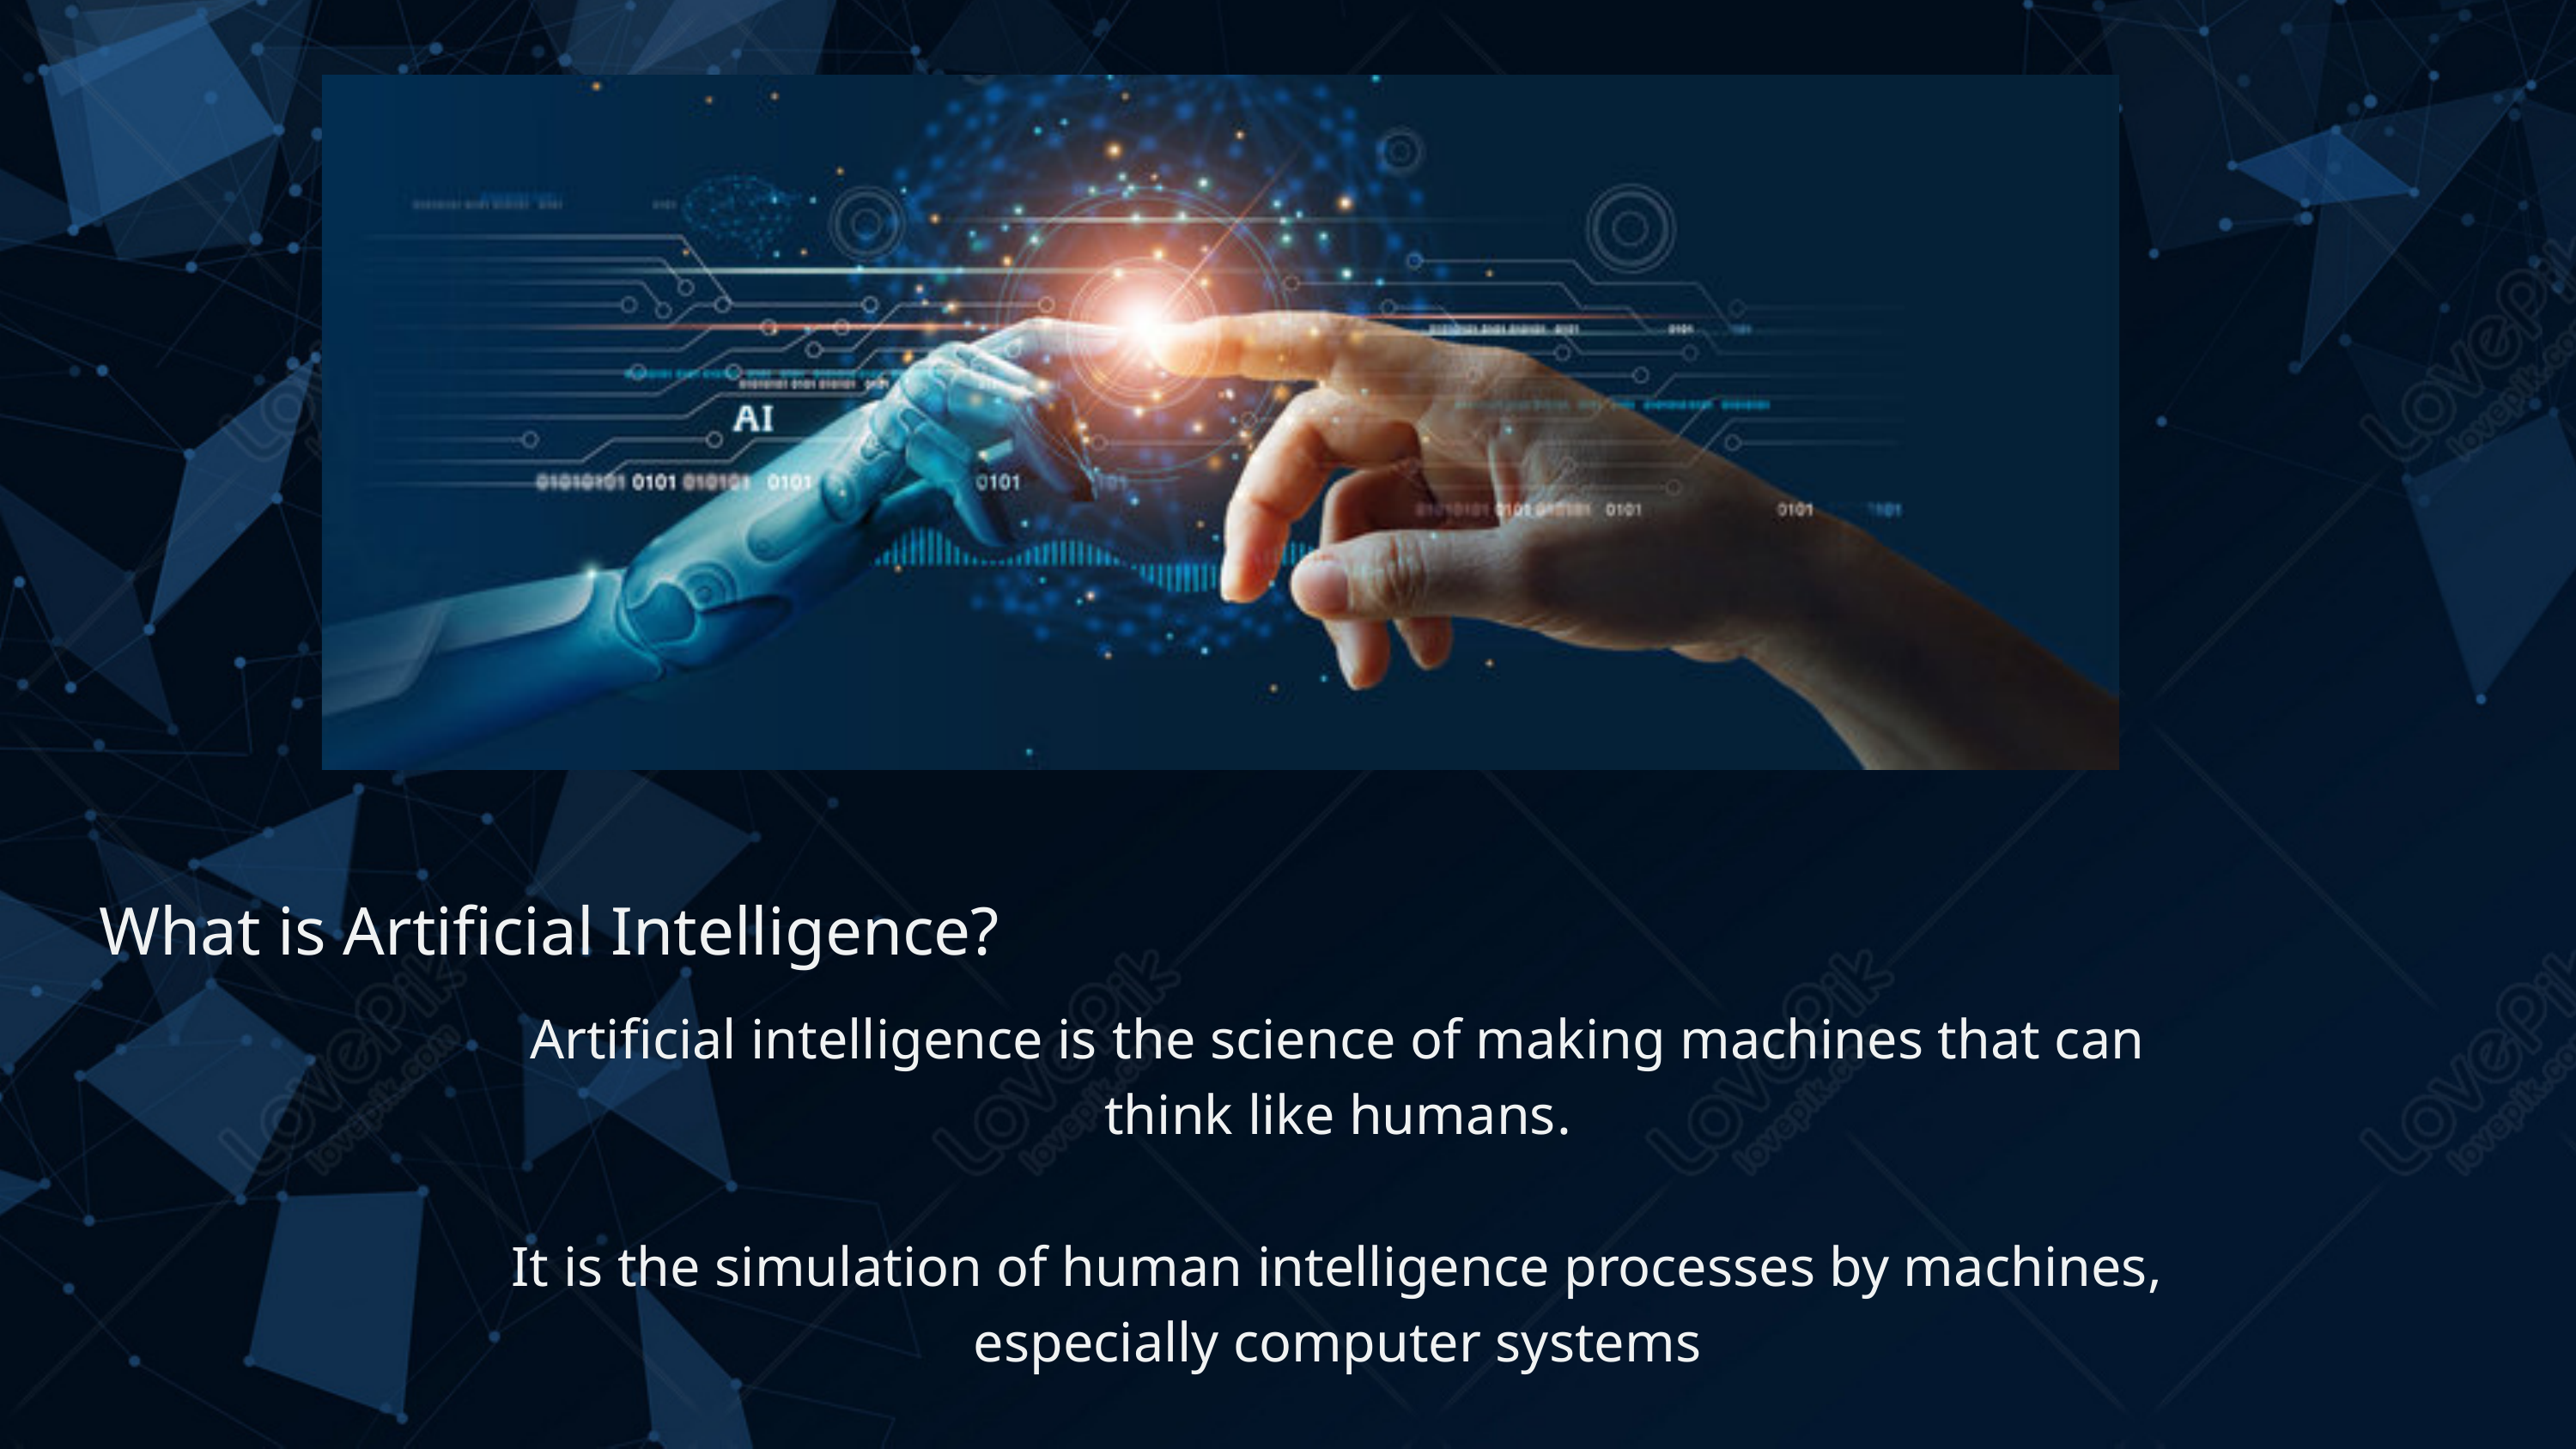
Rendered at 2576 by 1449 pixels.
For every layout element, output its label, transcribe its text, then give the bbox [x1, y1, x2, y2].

text_box [0, 0, 2576, 1449]
text_box What is Artificial Intelligence? [99, 836, 1221, 968]
text_box [321, 75, 2120, 770]
text_box Artificial intelligence is the science of making machines that can think like humans. It is the simulation of human intelligence processes by machines, especially computer systems [501, 993, 2175, 1373]
